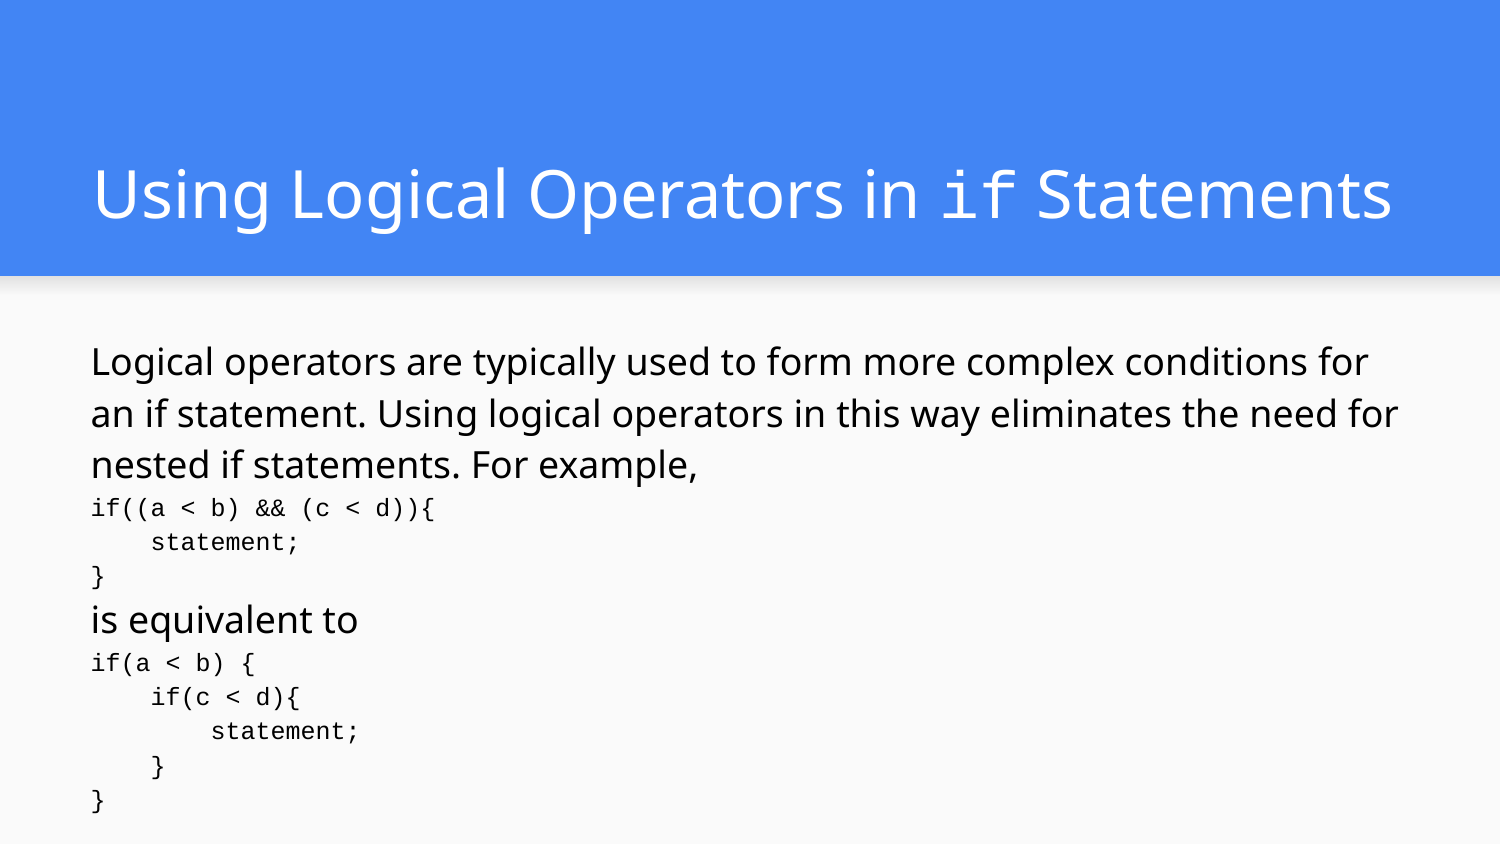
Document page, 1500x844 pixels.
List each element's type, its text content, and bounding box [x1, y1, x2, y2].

title Using Logical Operators in if Statements [77, 121, 1427, 248]
list Logical operators are typically used to form more complex conditions for an if statement. Using logical operators in this way eliminates the need for nested if statements. For example, if((a < b) && (c < d)){ statement; } is equivalent to if(a < b) { if(c < d){ statement; } } [75, 316, 1425, 761]
